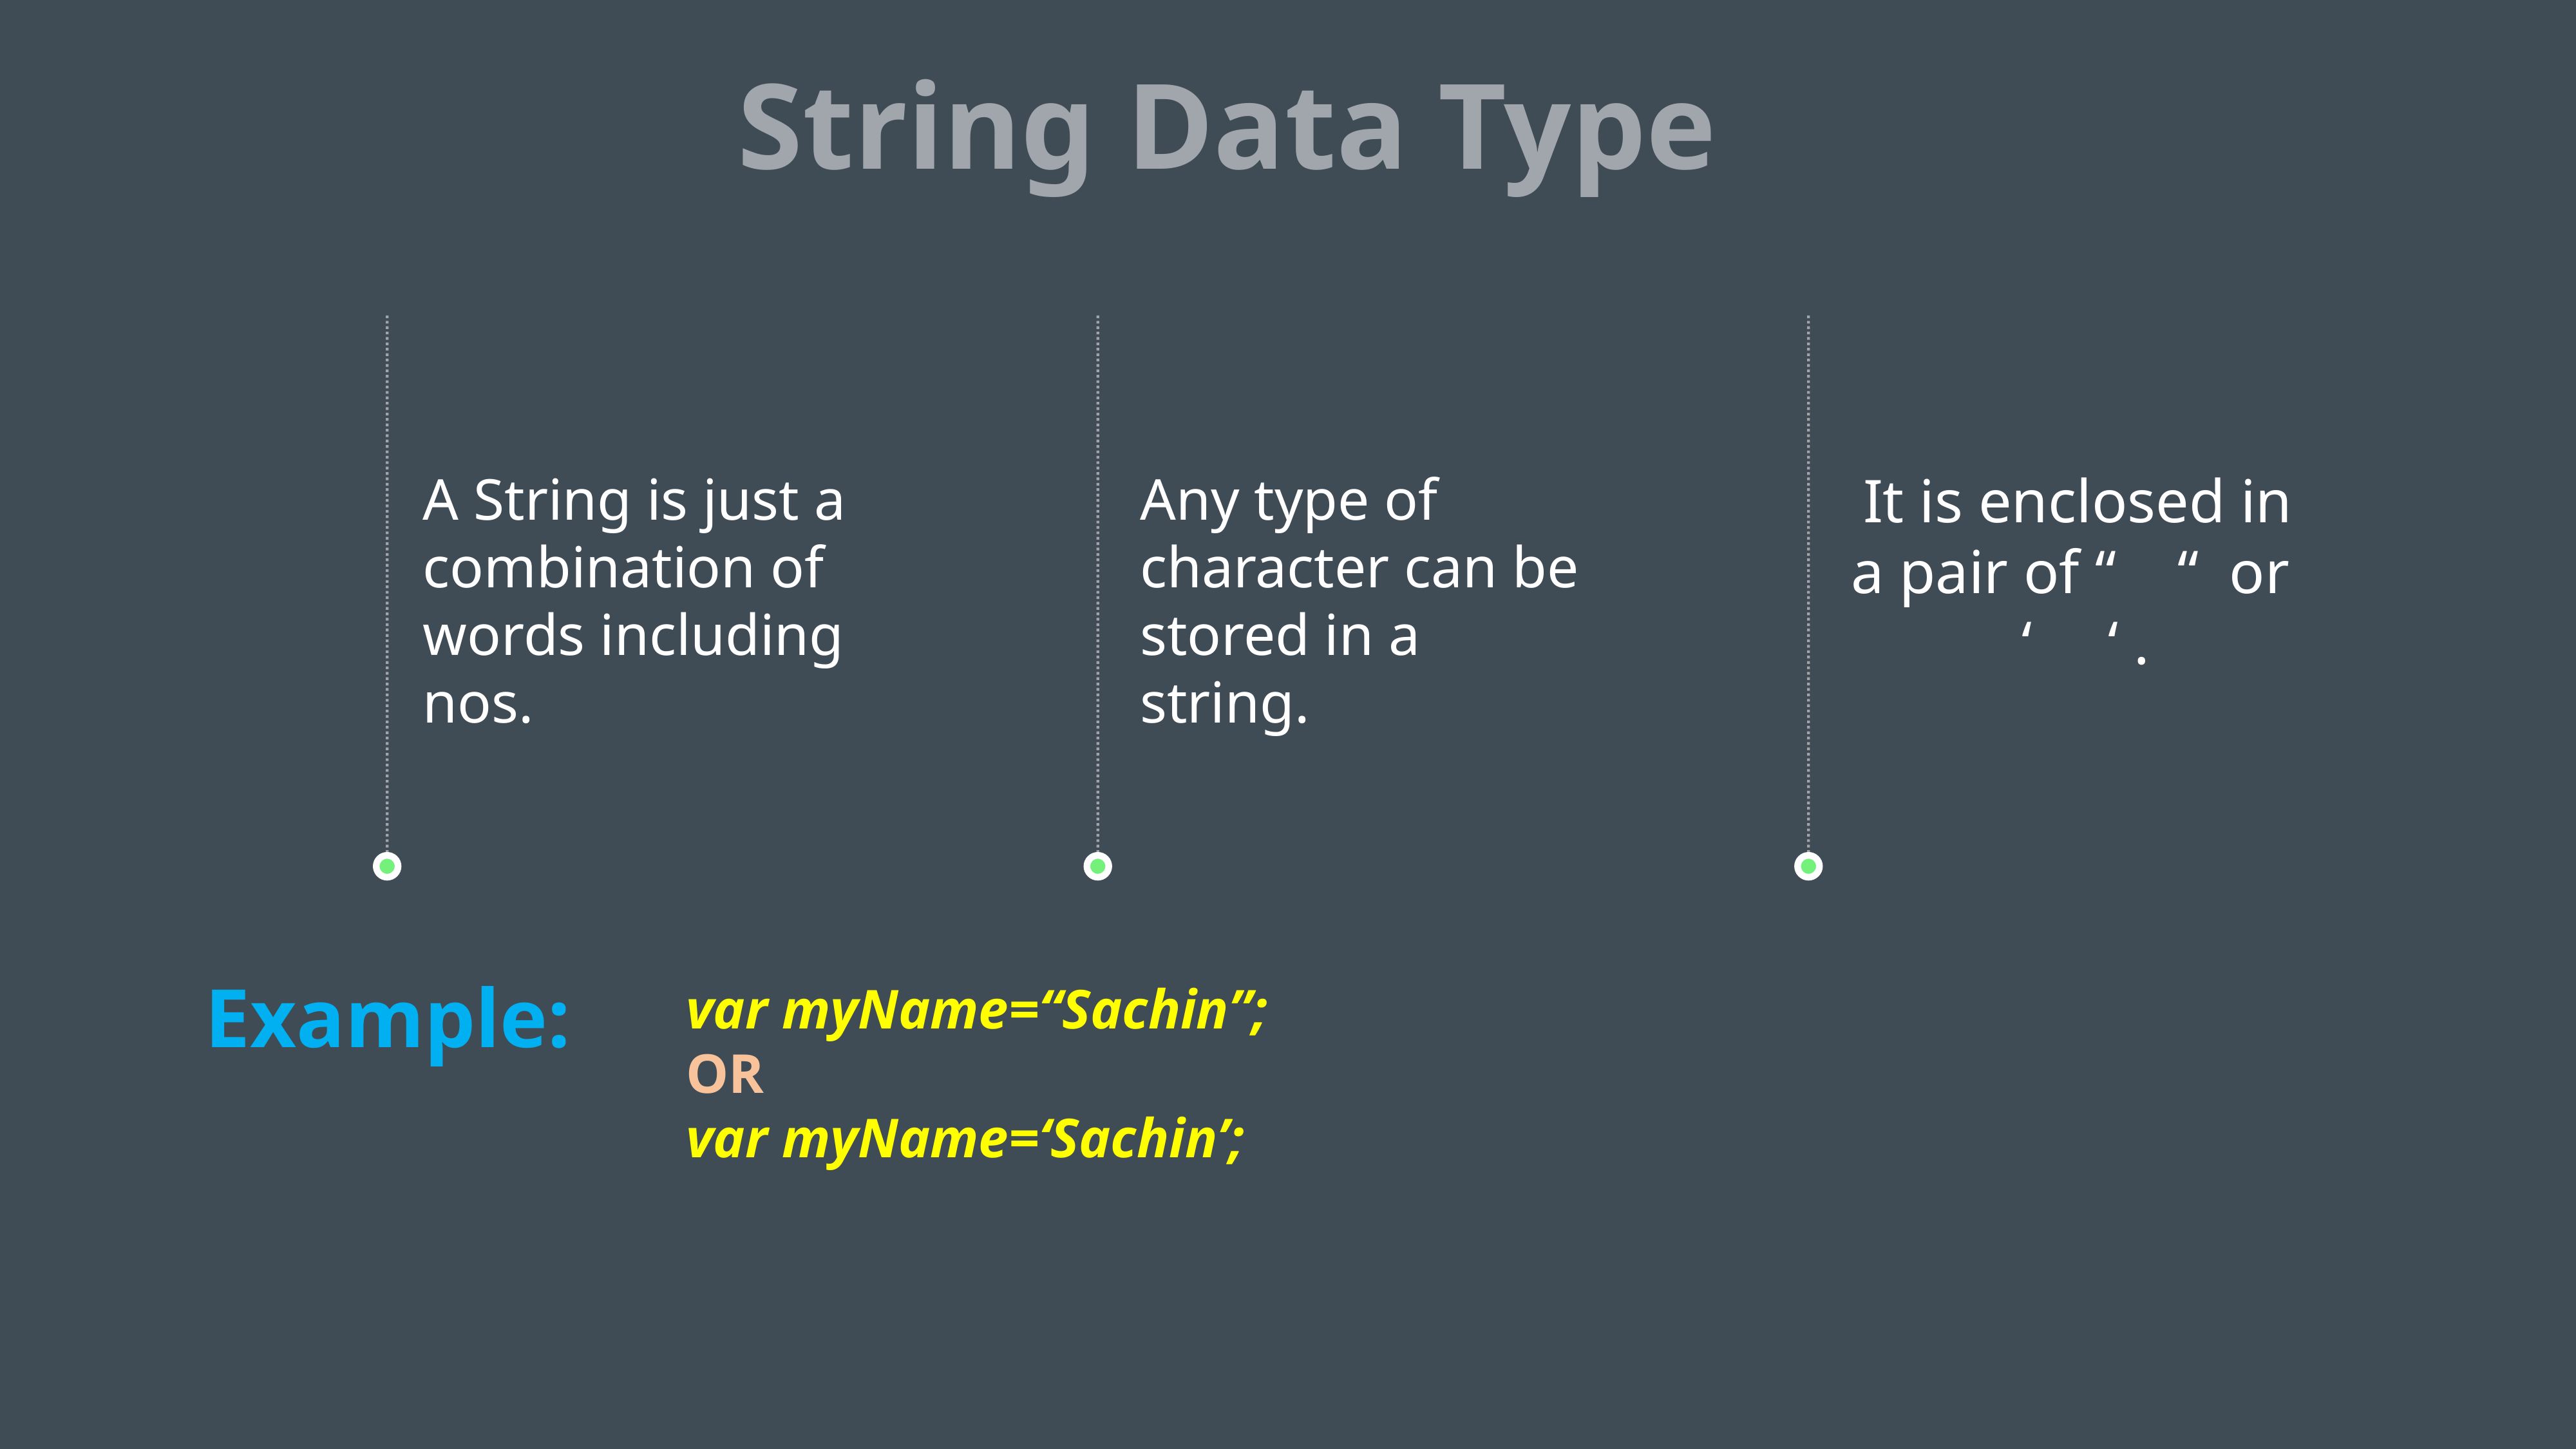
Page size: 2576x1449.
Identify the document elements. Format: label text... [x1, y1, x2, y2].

text_box [1797, 855, 1820, 878]
text_box Example: [176, 960, 2537, 1072]
text_box [1086, 855, 1109, 878]
text_box String Data Type [47, 43, 2407, 200]
text_box It is enclosed in a pair of “ “ or ‘ ‘ . [1850, 464, 2321, 677]
text_box var myName=“Sachin”; OR var myName=‘Sachin’; [678, 967, 1381, 1305]
text_box [376, 855, 399, 878]
text_box Any type of character can be stored in a string. [1140, 464, 1604, 735]
text_box A String is just a combination of words including nos. [422, 464, 893, 735]
